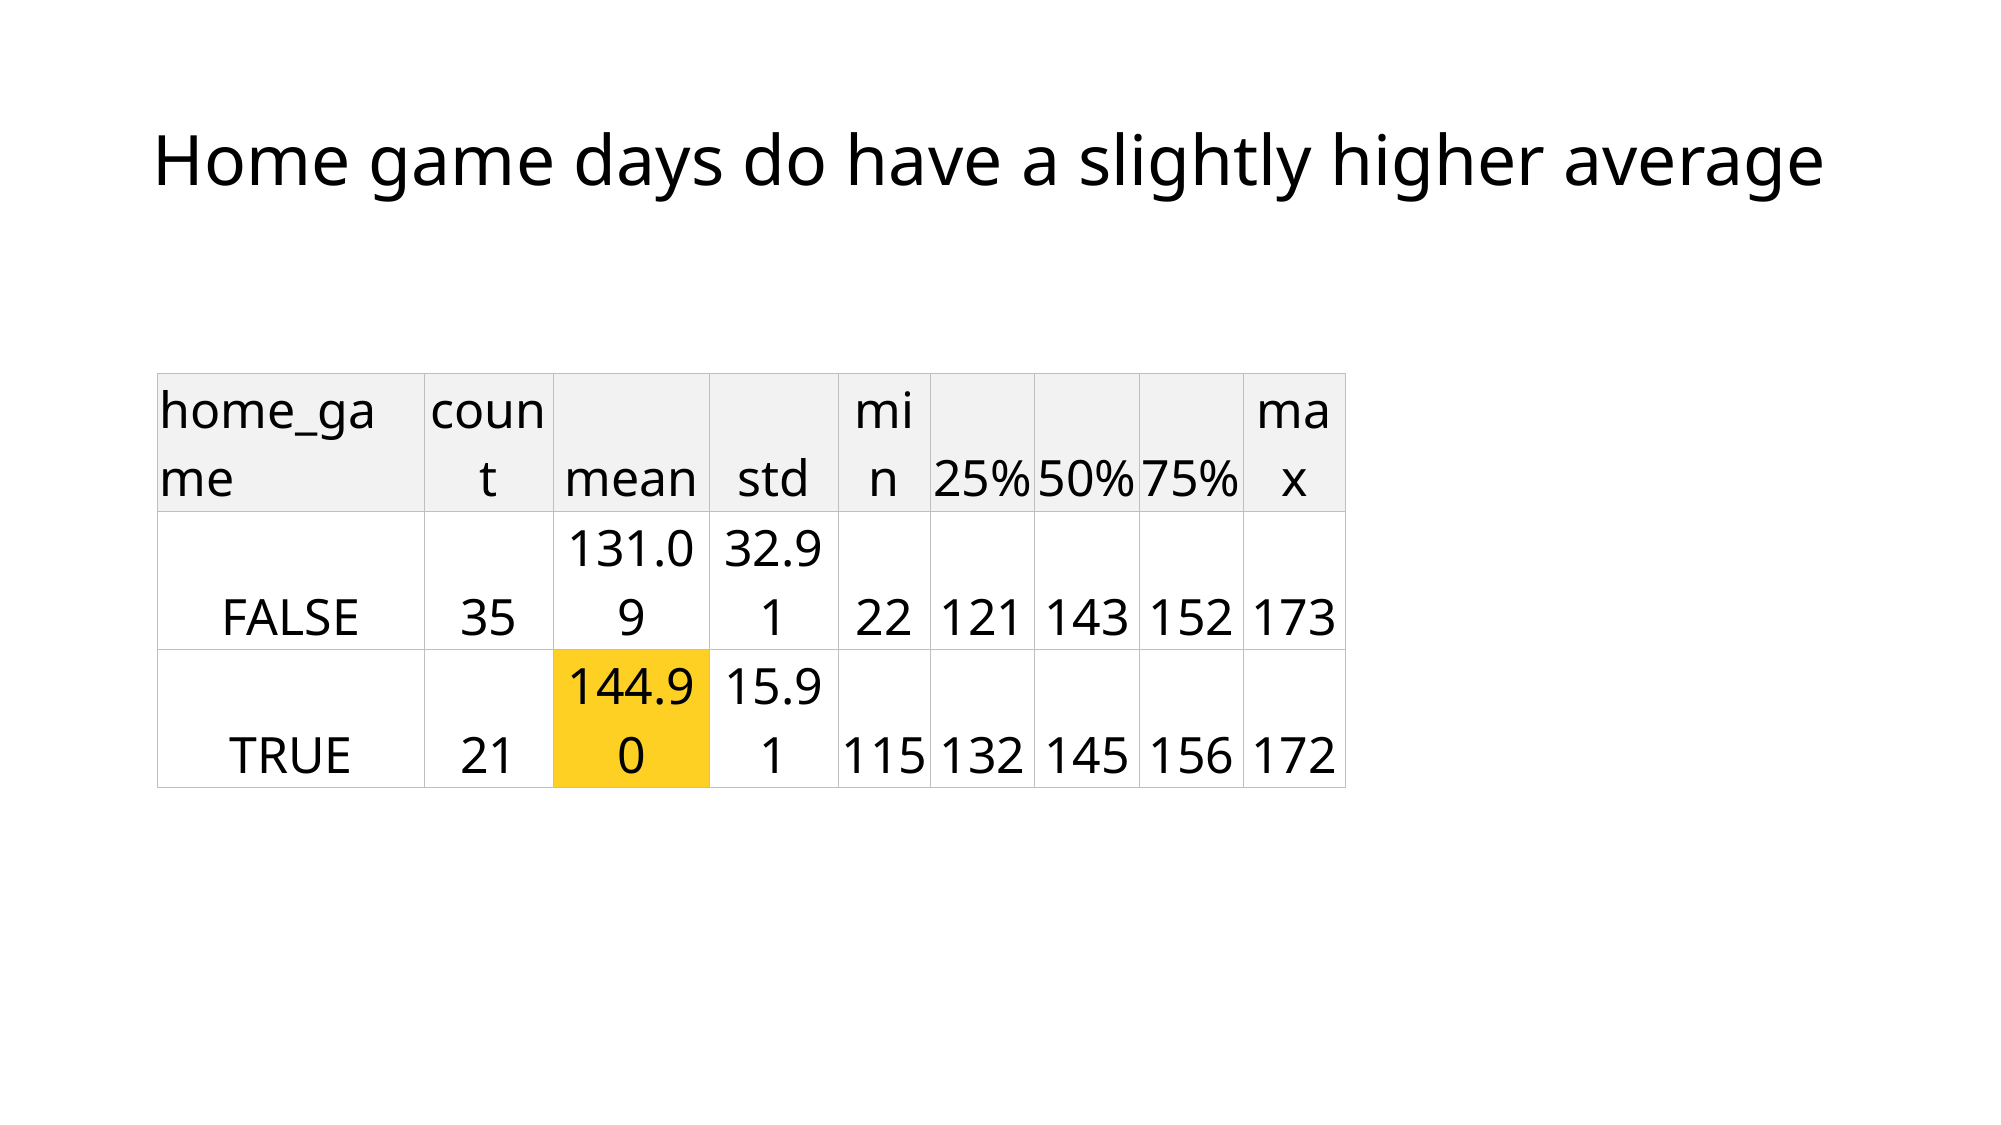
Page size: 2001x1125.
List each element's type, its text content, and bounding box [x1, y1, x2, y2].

table_cell 32.91 [710, 512, 838, 649]
table_cell 121 [931, 512, 1034, 649]
table_cell TRUE [158, 650, 424, 787]
table_cell 172 [1244, 650, 1345, 787]
table_cell 145 [1035, 650, 1139, 787]
table_header count [425, 374, 553, 511]
table_cell 152 [1140, 512, 1243, 649]
table_cell 144.90 [554, 650, 709, 787]
table_header max [1244, 374, 1345, 511]
table_cell 35 [425, 512, 553, 649]
table_cell 143 [1035, 512, 1139, 649]
table_cell FALSE [158, 512, 424, 649]
table_cell 131.09 [554, 512, 709, 649]
table_cell 15.91 [710, 650, 838, 787]
table_cell 21 [425, 650, 553, 787]
table_header home_game [158, 374, 424, 511]
table_header 75% [1140, 374, 1243, 511]
table_cell 115 [839, 650, 930, 787]
table_header 25% [931, 374, 1034, 511]
table_cell 22 [839, 512, 930, 649]
table_header 50% [1035, 374, 1139, 511]
table_cell 173 [1244, 512, 1345, 649]
title Home game days do have a slightly higher average [137, 97, 1863, 229]
table_header min [839, 374, 930, 511]
table_header std [710, 374, 838, 511]
table_header mean [554, 374, 709, 511]
table_cell 156 [1140, 650, 1243, 787]
table_cell 132 [931, 650, 1034, 787]
